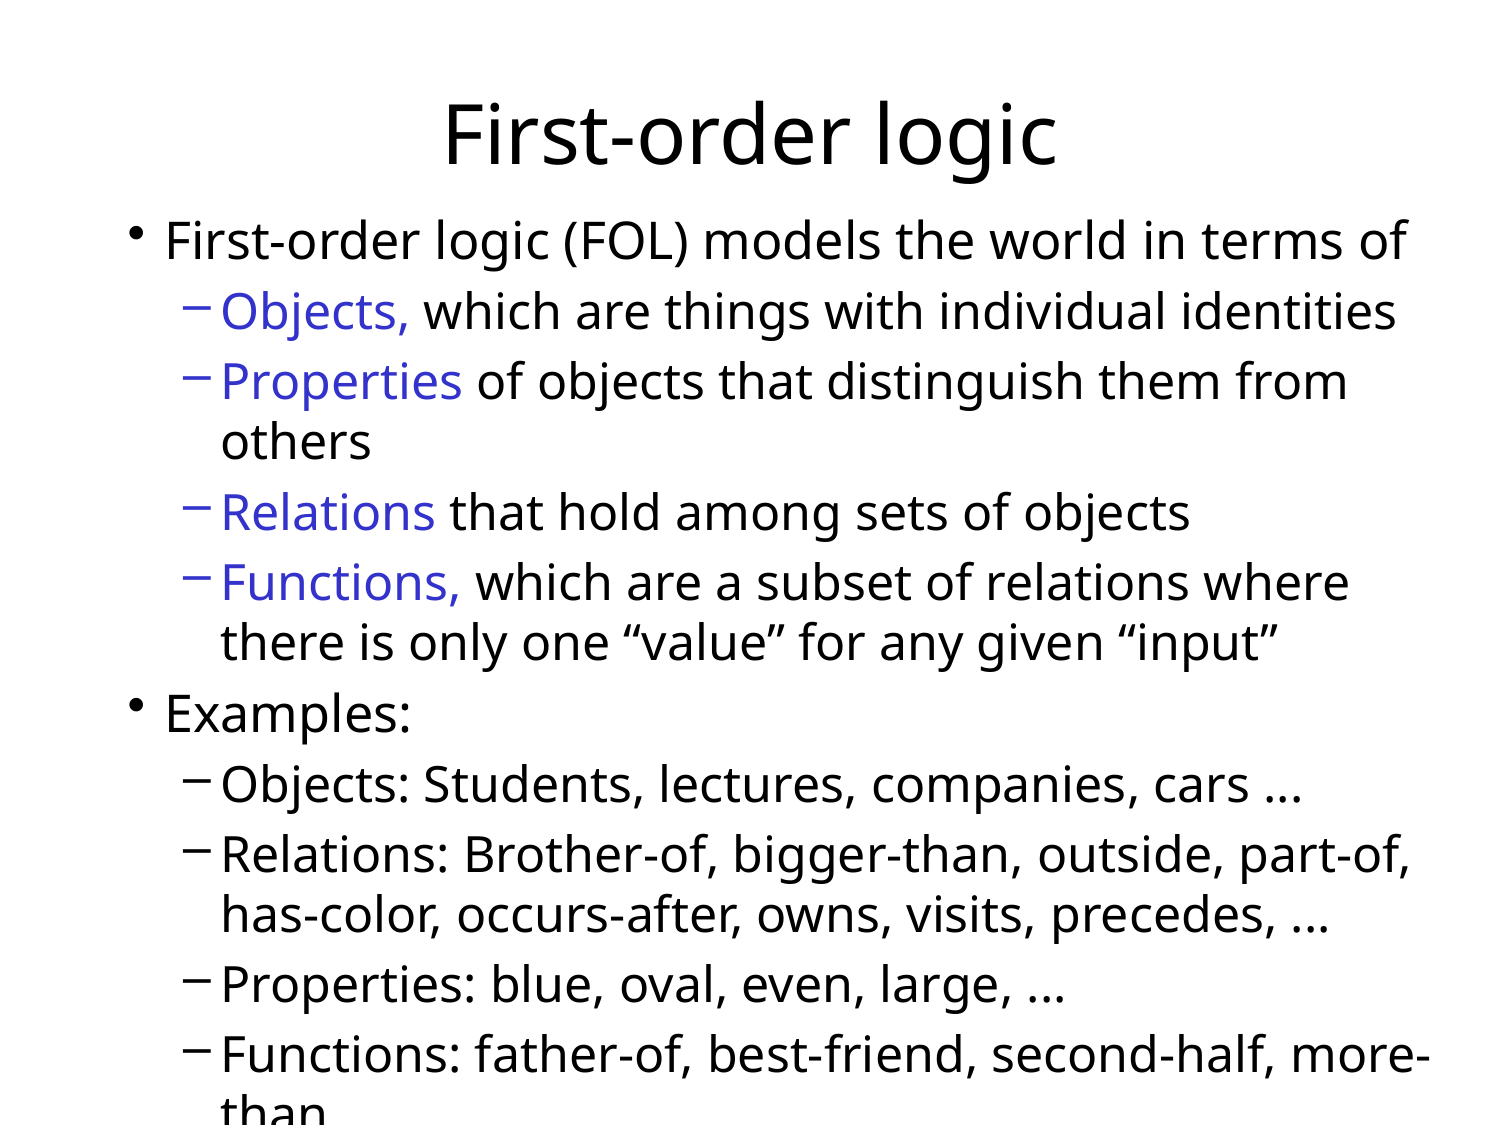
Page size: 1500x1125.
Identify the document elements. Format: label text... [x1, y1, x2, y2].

list First-order logic (FOL) models the world in terms of Objects, which are things with individual identities Properties of objects that distinguish them from others Relations that hold among sets of objects Functions, which are a subset of relations where there is only one “value” for any given “input” Examples: Objects: Students, lectures, companies, cars ... Relations: Brother-of, bigger-than, outside, part-of, has-color, occurs-after, owns, visits, precedes, ... Properties: blue, oval, even, large, ... Functions: father-of, best-friend, second-half, more-than ... [112, 200, 1463, 1075]
title First-order logic [112, 37, 1388, 200]
